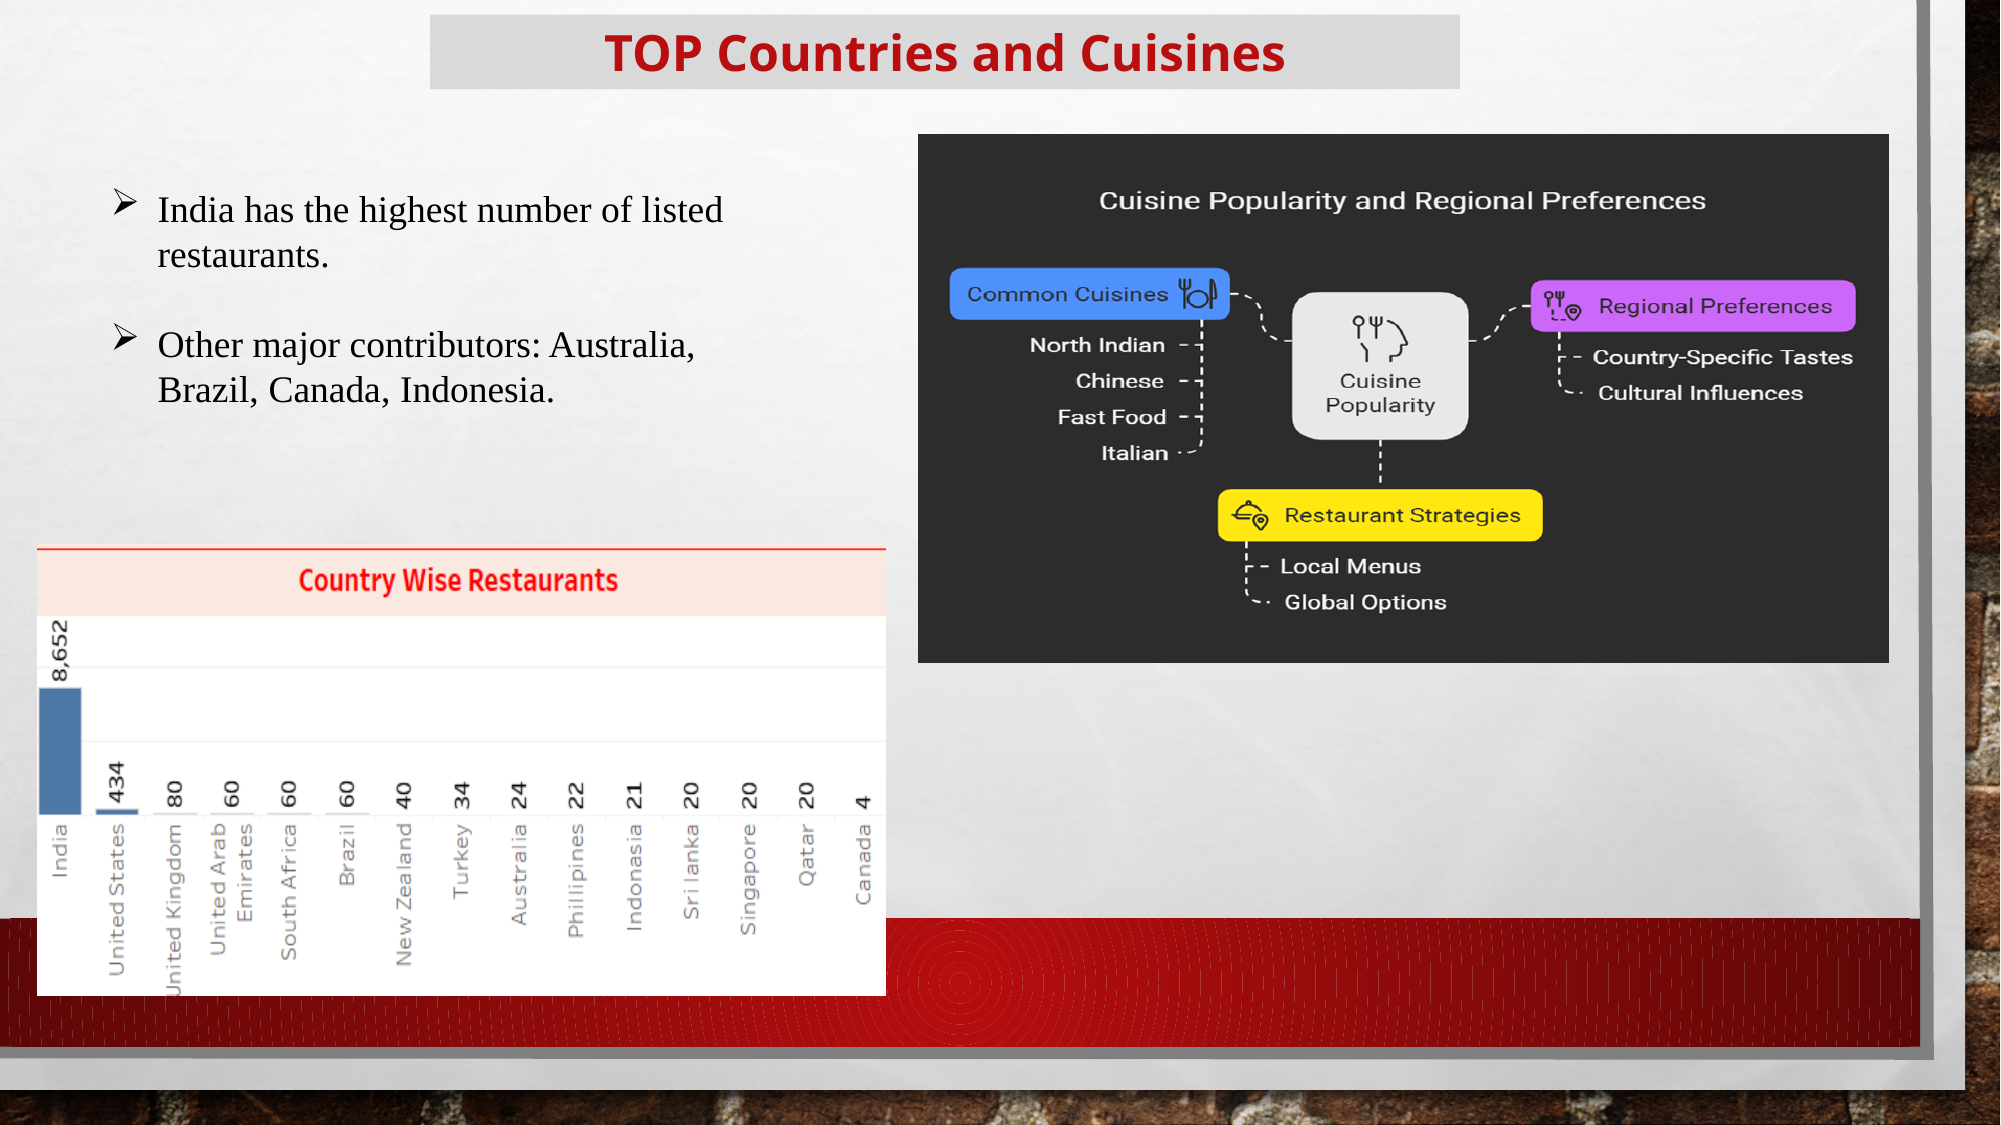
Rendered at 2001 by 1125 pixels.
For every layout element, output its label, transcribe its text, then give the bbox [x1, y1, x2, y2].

text_box TOP Countries and Cuisines [430, 14, 1460, 90]
picture [36, 544, 886, 996]
text_box India has the highest number of listed restaurants. Other major contributors: Australia, Brazil, Canada, Indonesia. [95, 177, 765, 417]
picture [0, 0, 2000, 1125]
picture [918, 133, 1889, 663]
